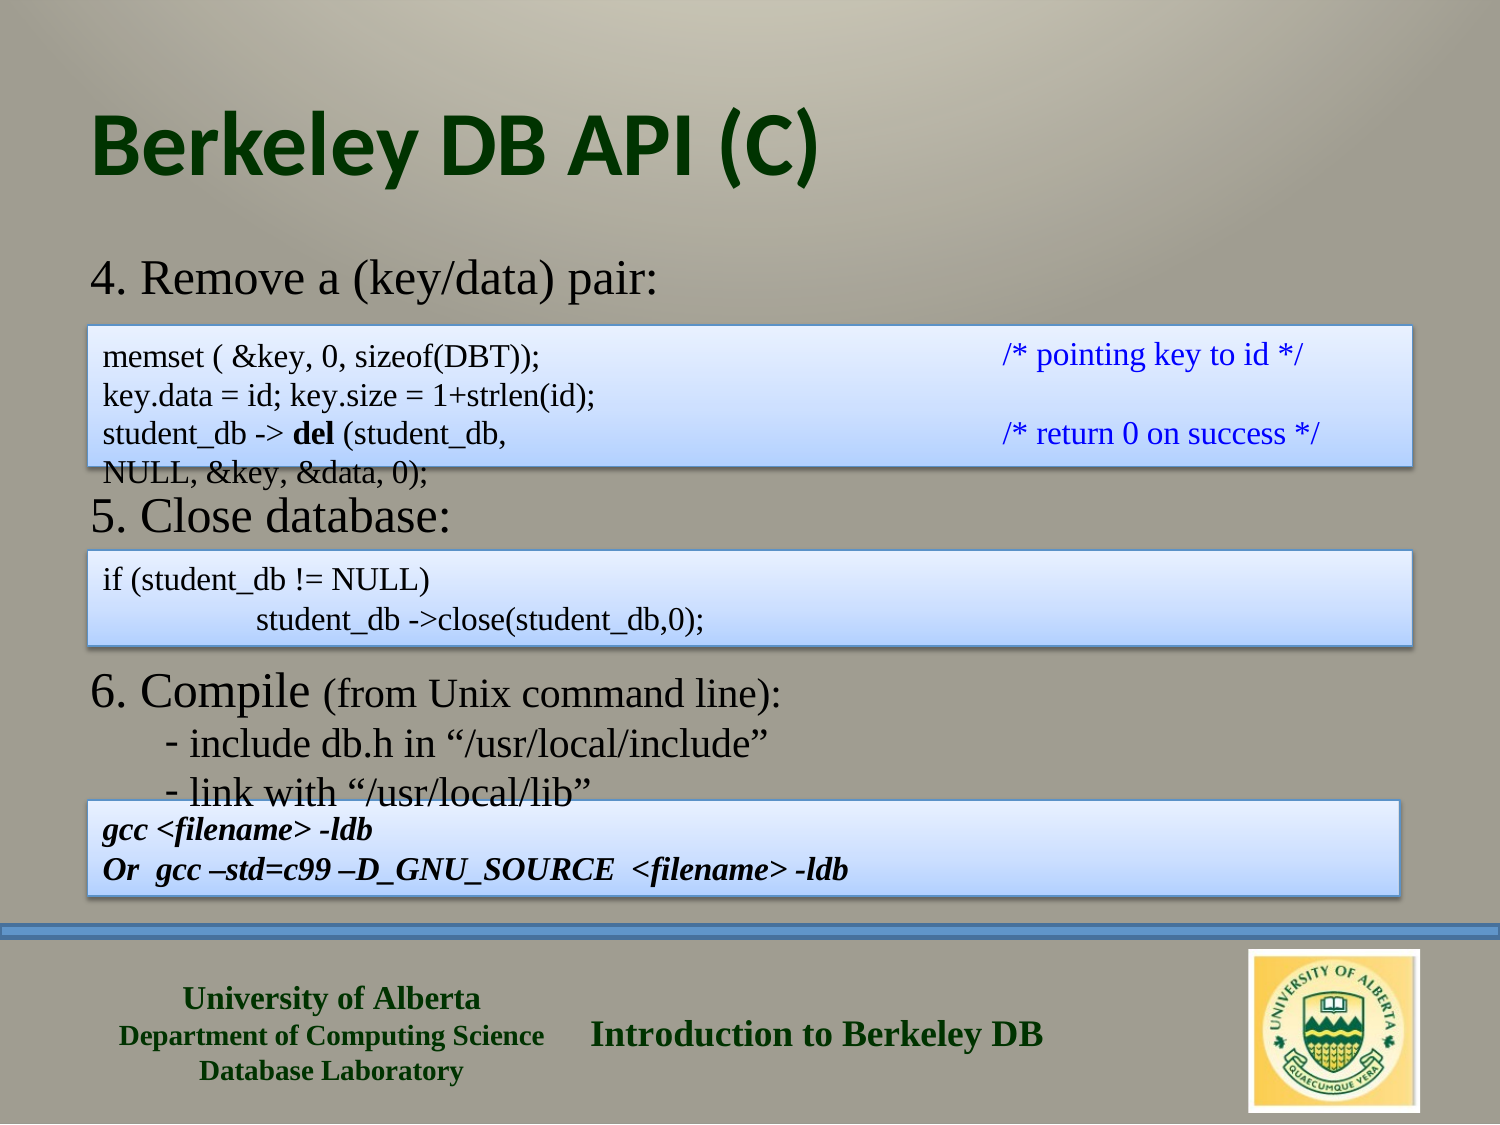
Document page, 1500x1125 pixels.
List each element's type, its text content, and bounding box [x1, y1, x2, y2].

text_box [87, 799, 1401, 896]
text_box [87, 549, 1413, 646]
text_box if (student_db != NULL) student_db ->close(student_db,0); Compile (from Unix command line): include db.h in “/usr/local/include” link with “/usr/local/lib” gcc <filename> -ldb Or gcc –std=c99 –D_GNU_SOURCE <filename> -ldb [87, 557, 861, 889]
text_box /* pointing key to id */ [1000, 332, 1310, 375]
text_box memset ( &key, 0, sizeof(DBT)); key.data = id; key.size = 1+strlen(id); student_db -> del (student_db, NULL, &key, &data, 0); [100, 334, 852, 454]
picture [0, 938, 1500, 1125]
slide_number University of Alberta Department of Computing Science Database Laboratory [114, 976, 549, 1089]
text_box [79, 795, 1408, 908]
footer Introduction to Berkeley DB [587, 1008, 1049, 1056]
text_box /* return 0 on success */ [1000, 411, 1328, 454]
text_box 4. Remove a (key/data) pair: [87, 244, 663, 305]
text_box [79, 544, 1421, 658]
text_box [79, 319, 1421, 478]
text_box [1248, 949, 1421, 1113]
title Berkeley DB API (C) [87, 38, 1413, 243]
picture [0, 0, 1500, 924]
text_box [88, 896, 869, 904]
text_box [0, 924, 1500, 938]
text_box 5. Close database: [87, 482, 455, 544]
text_box [87, 324, 1413, 467]
